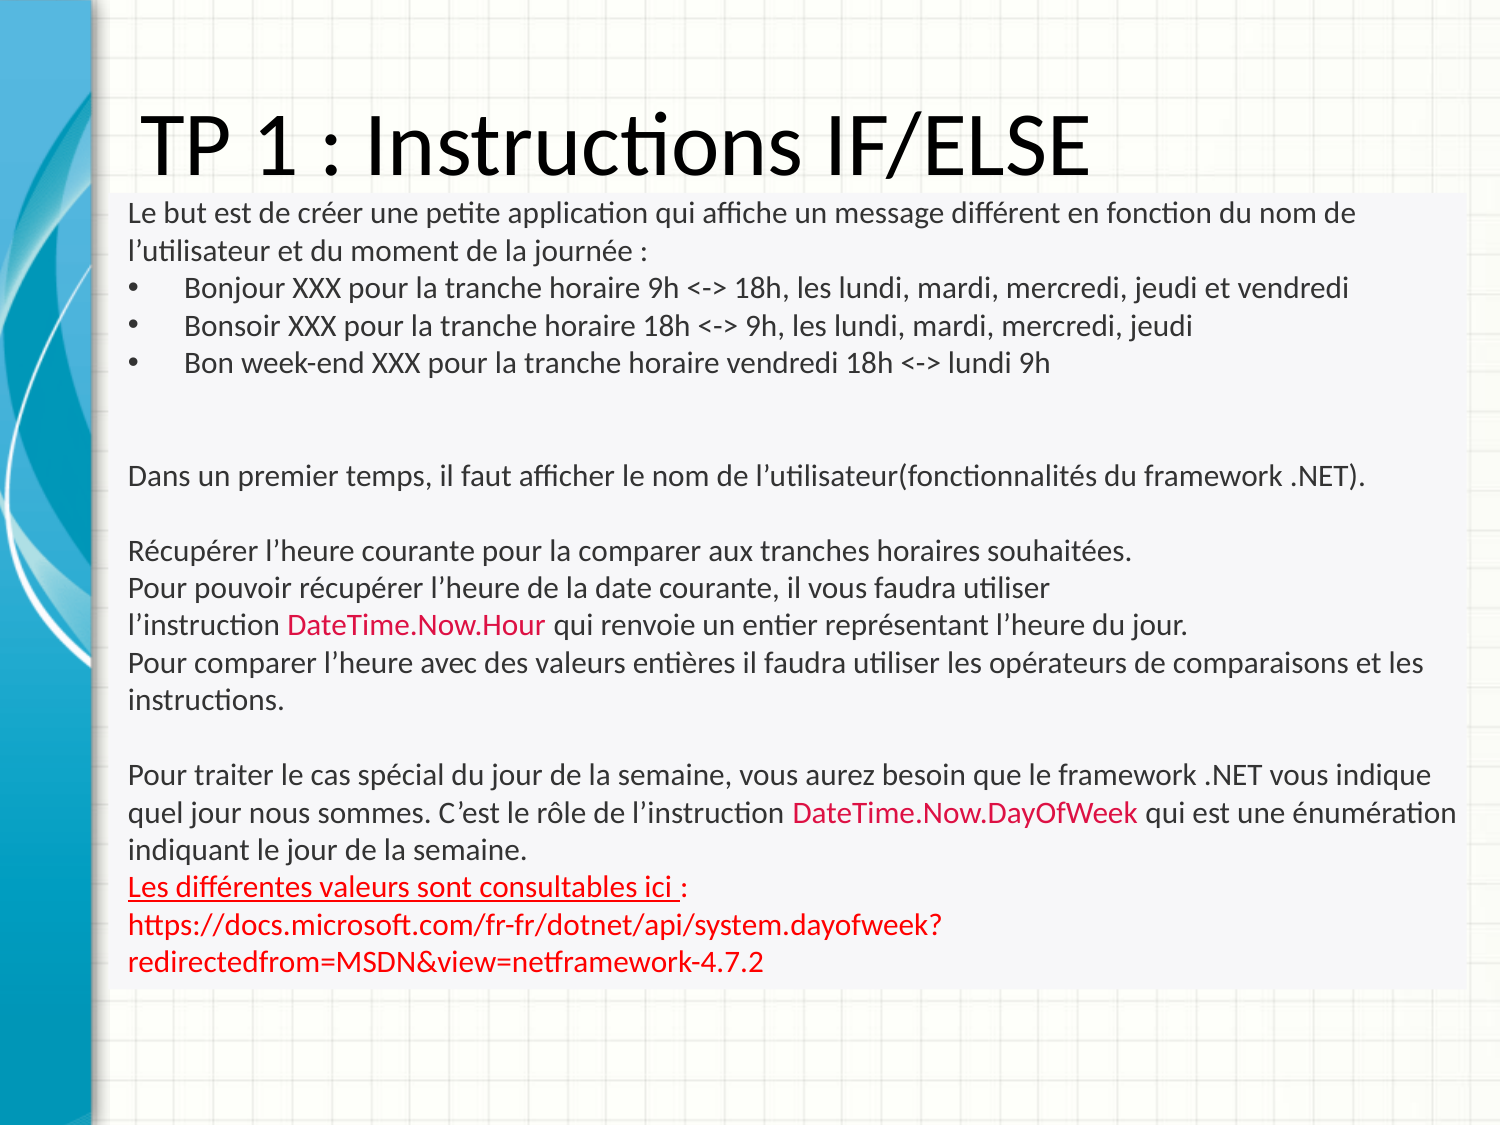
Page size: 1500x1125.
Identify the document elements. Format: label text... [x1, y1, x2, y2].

list Le but est de créer une petite application qui affiche un message différent en fonction du nom de l’utilisateur et du moment de la journée : Bonjour XXX pour la tranche horaire 9h <-> 18h, les lundi, mardi, mercredi, jeudi et vendredi Bonsoir XXX pour la tranche horaire 18h <-> 9h, les lundi, mardi, mercredi, jeudi Bon week-end XXX pour la tranche horaire vendredi 18h <-> lundi 9h Dans un premier temps, il faut afficher le nom de l’utilisateur(fonctionnalités du framework .NET). Récupérer l’heure courante pour la comparer aux tranches horaires souhaitées. Pour pouvoir récupérer l’heure de la date courante, il vous faudra utiliser l’instruction DateTime.Now.Hour qui renvoie un entier représentant l’heure du jour. Pour comparer l’heure avec des valeurs entières il faudra utiliser les opérateurs de comparaisons et les instructions. Pour traiter le cas spécial du jour de la semaine, vous aurez besoin que le framework .NET vous indique quel jour nous sommes. C’est le rôle de l’instruction DateTime.Now.DayOfWeek qui est une énumération indiquant le jour de la semaine. Les différentes valeurs sont consultables ici : https://docs.microsoft.com/fr-fr/dotnet/api/system.dayofweek?redirectedfrom=MSDN&view=netframework-4.7.2 [108, 192, 1467, 990]
picture [0, 0, 1500, 1125]
title TP 1 : Instructions IF/ELSE [125, 45, 1450, 192]
